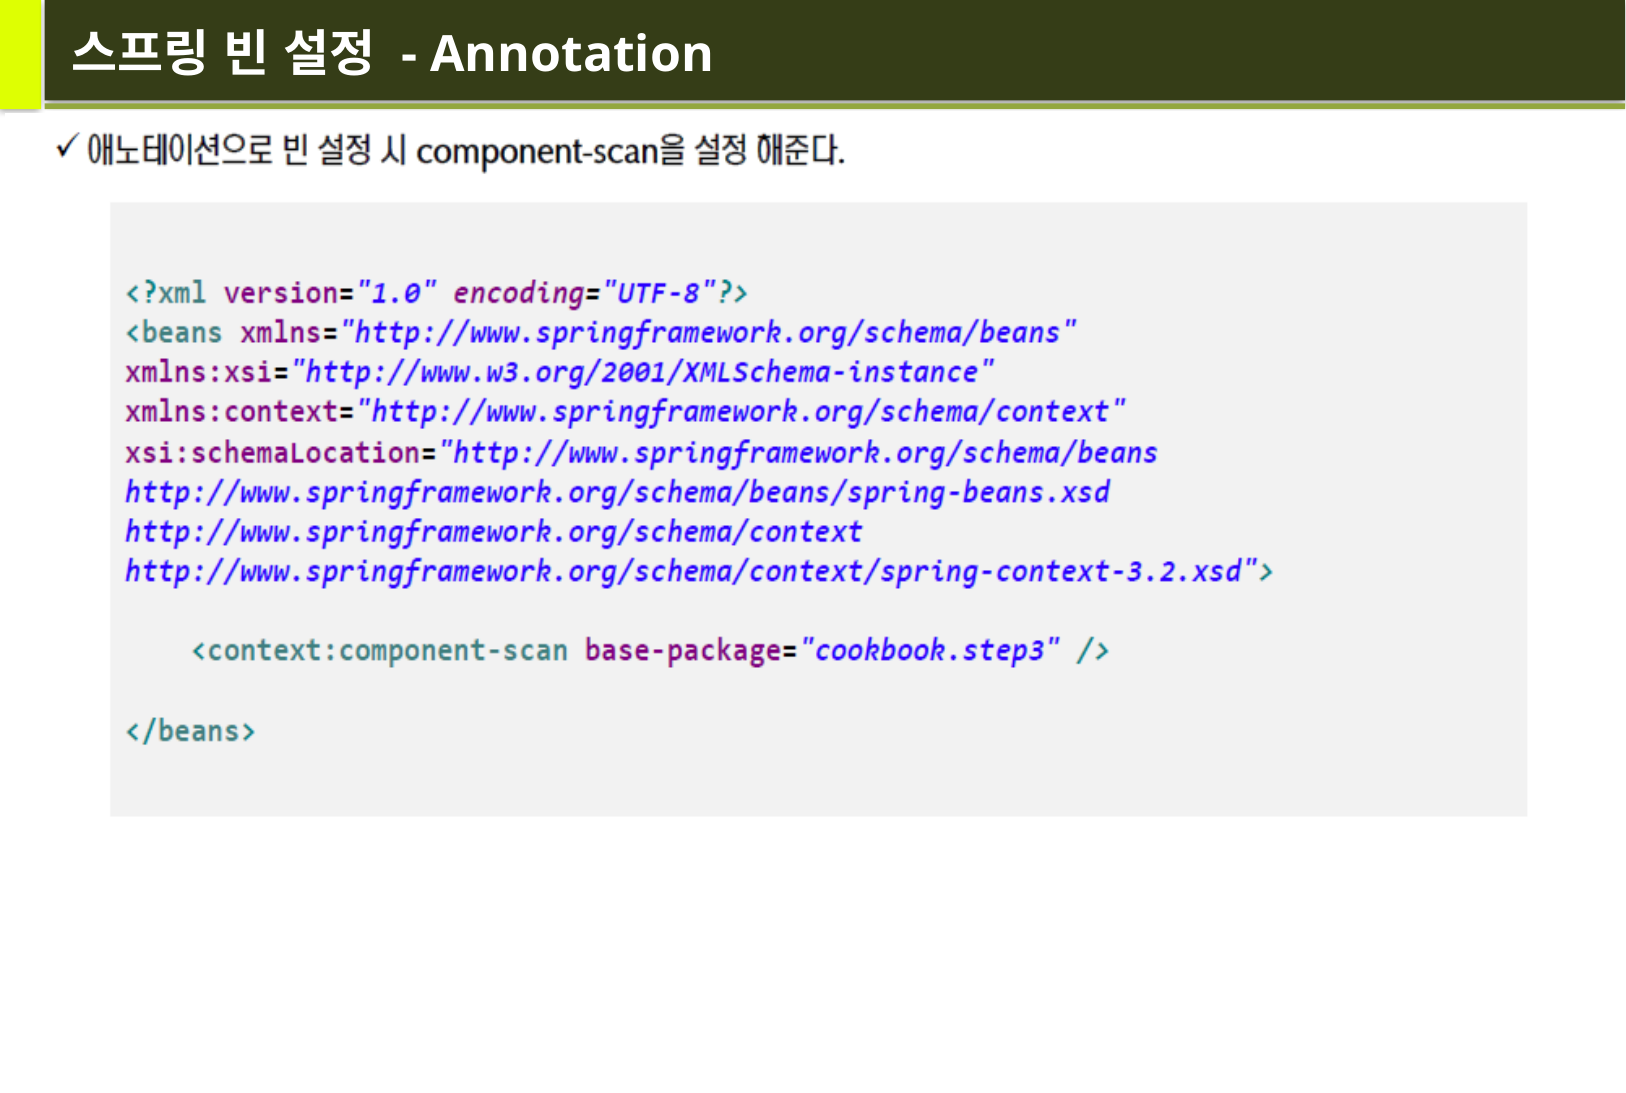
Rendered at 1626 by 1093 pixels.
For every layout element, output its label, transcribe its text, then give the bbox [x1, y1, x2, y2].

picture [4, 113, 1625, 842]
title 스프링 빈 설정 - Annotation [56, 0, 1604, 103]
